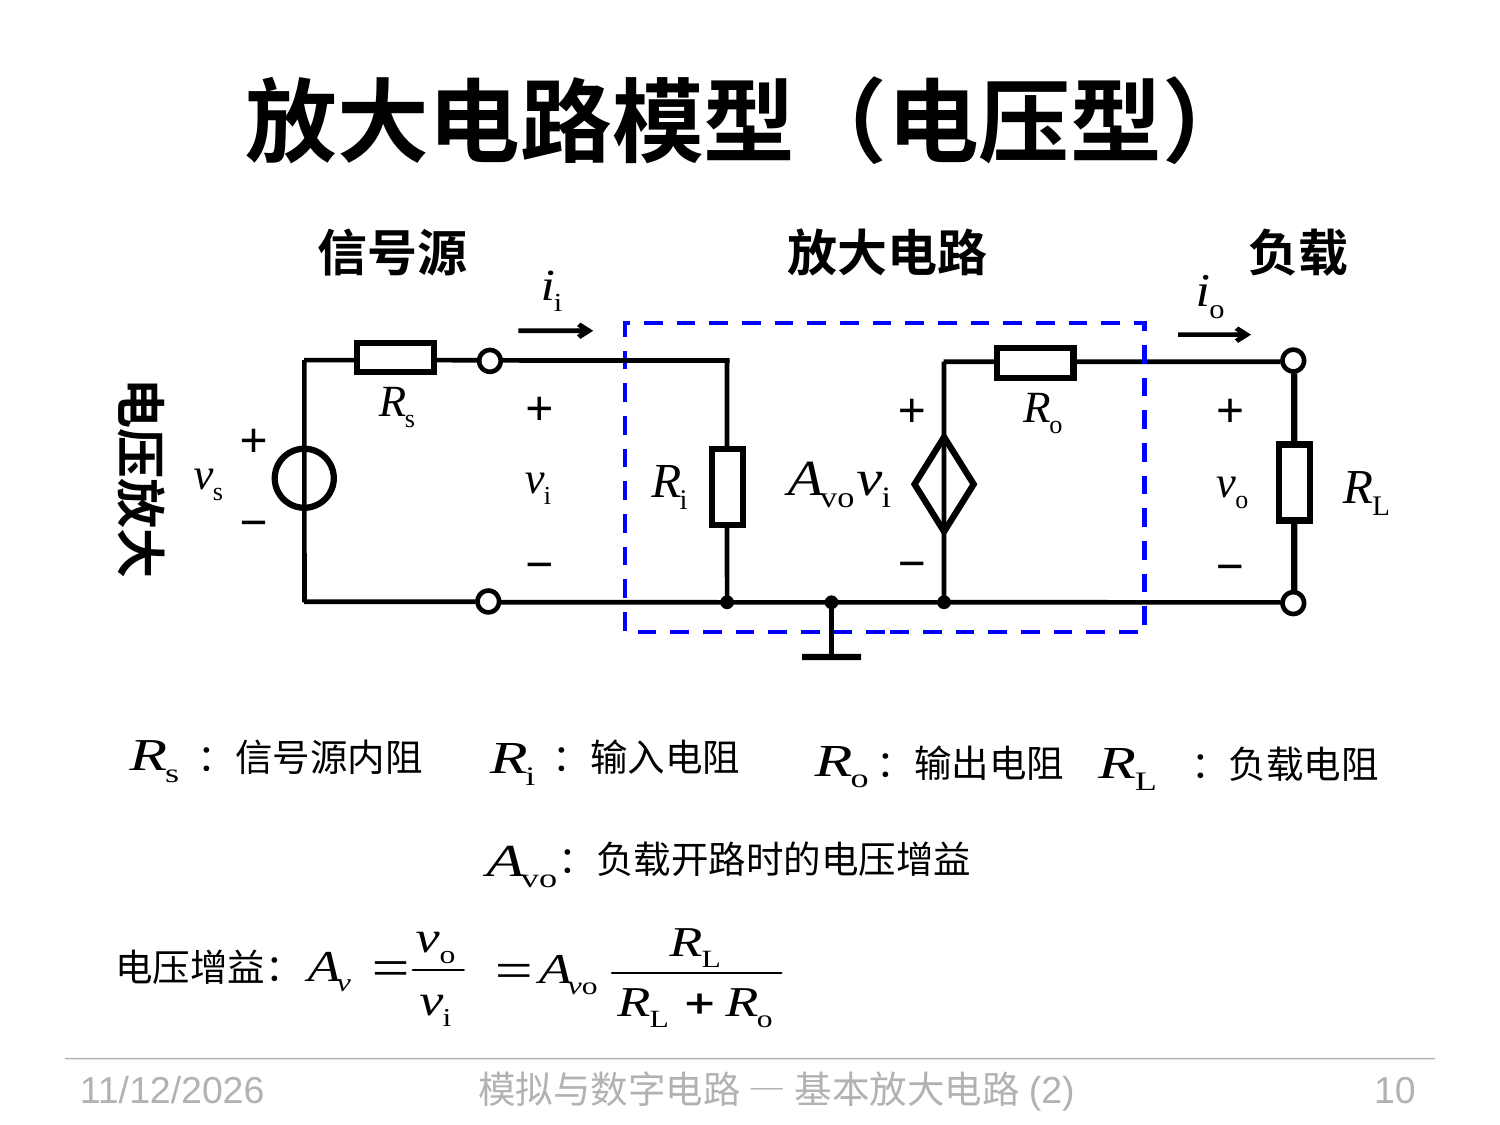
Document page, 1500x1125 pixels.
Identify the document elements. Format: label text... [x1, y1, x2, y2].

text_box 电压增益： [100, 936, 289, 996]
text_box ：输出电阻 [885, 732, 1080, 792]
text_box 信号源 [302, 214, 483, 289]
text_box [1188, 259, 1233, 331]
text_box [642, 448, 696, 519]
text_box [518, 448, 560, 513]
text_box ：输入电阻 [546, 727, 756, 787]
text_box 电压放大 [89, 372, 180, 585]
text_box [471, 830, 571, 900]
text_box 放大电路 [772, 214, 1003, 289]
text_box [1235, 327, 1252, 342]
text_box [1209, 452, 1259, 521]
text_box ：负载电阻 [1176, 733, 1394, 793]
text_box − [1215, 534, 1245, 594]
text_box [914, 437, 974, 532]
text_box [624, 323, 1145, 632]
text_box 负载 [1233, 214, 1364, 289]
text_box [534, 255, 574, 319]
text_box ：负载开路时的电压增益 [568, 828, 986, 889]
text_box − [897, 530, 927, 591]
text_box ：信号源内阻 [195, 727, 439, 788]
text_box [485, 349, 501, 372]
text_box − [525, 531, 554, 592]
footer 模拟与数字电路 — 基本放大电路(2) [373, 1058, 1179, 1125]
text_box [825, 596, 838, 656]
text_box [478, 727, 546, 794]
text_box [480, 590, 500, 613]
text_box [1278, 373, 1400, 593]
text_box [295, 910, 477, 1037]
text_box + [1215, 377, 1245, 438]
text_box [802, 729, 881, 800]
text_box [1282, 349, 1305, 371]
slide_number 10 [1230, 1058, 1431, 1125]
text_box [483, 915, 792, 1037]
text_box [187, 342, 482, 603]
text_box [1014, 377, 1072, 446]
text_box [773, 444, 902, 521]
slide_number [64, 1058, 348, 1125]
title 放大电路模型（电压型） [75, 24, 1425, 213]
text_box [117, 724, 191, 794]
text_box [1282, 601, 1305, 614]
text_box + [525, 375, 554, 436]
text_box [1086, 732, 1170, 799]
text_box + [897, 377, 927, 438]
